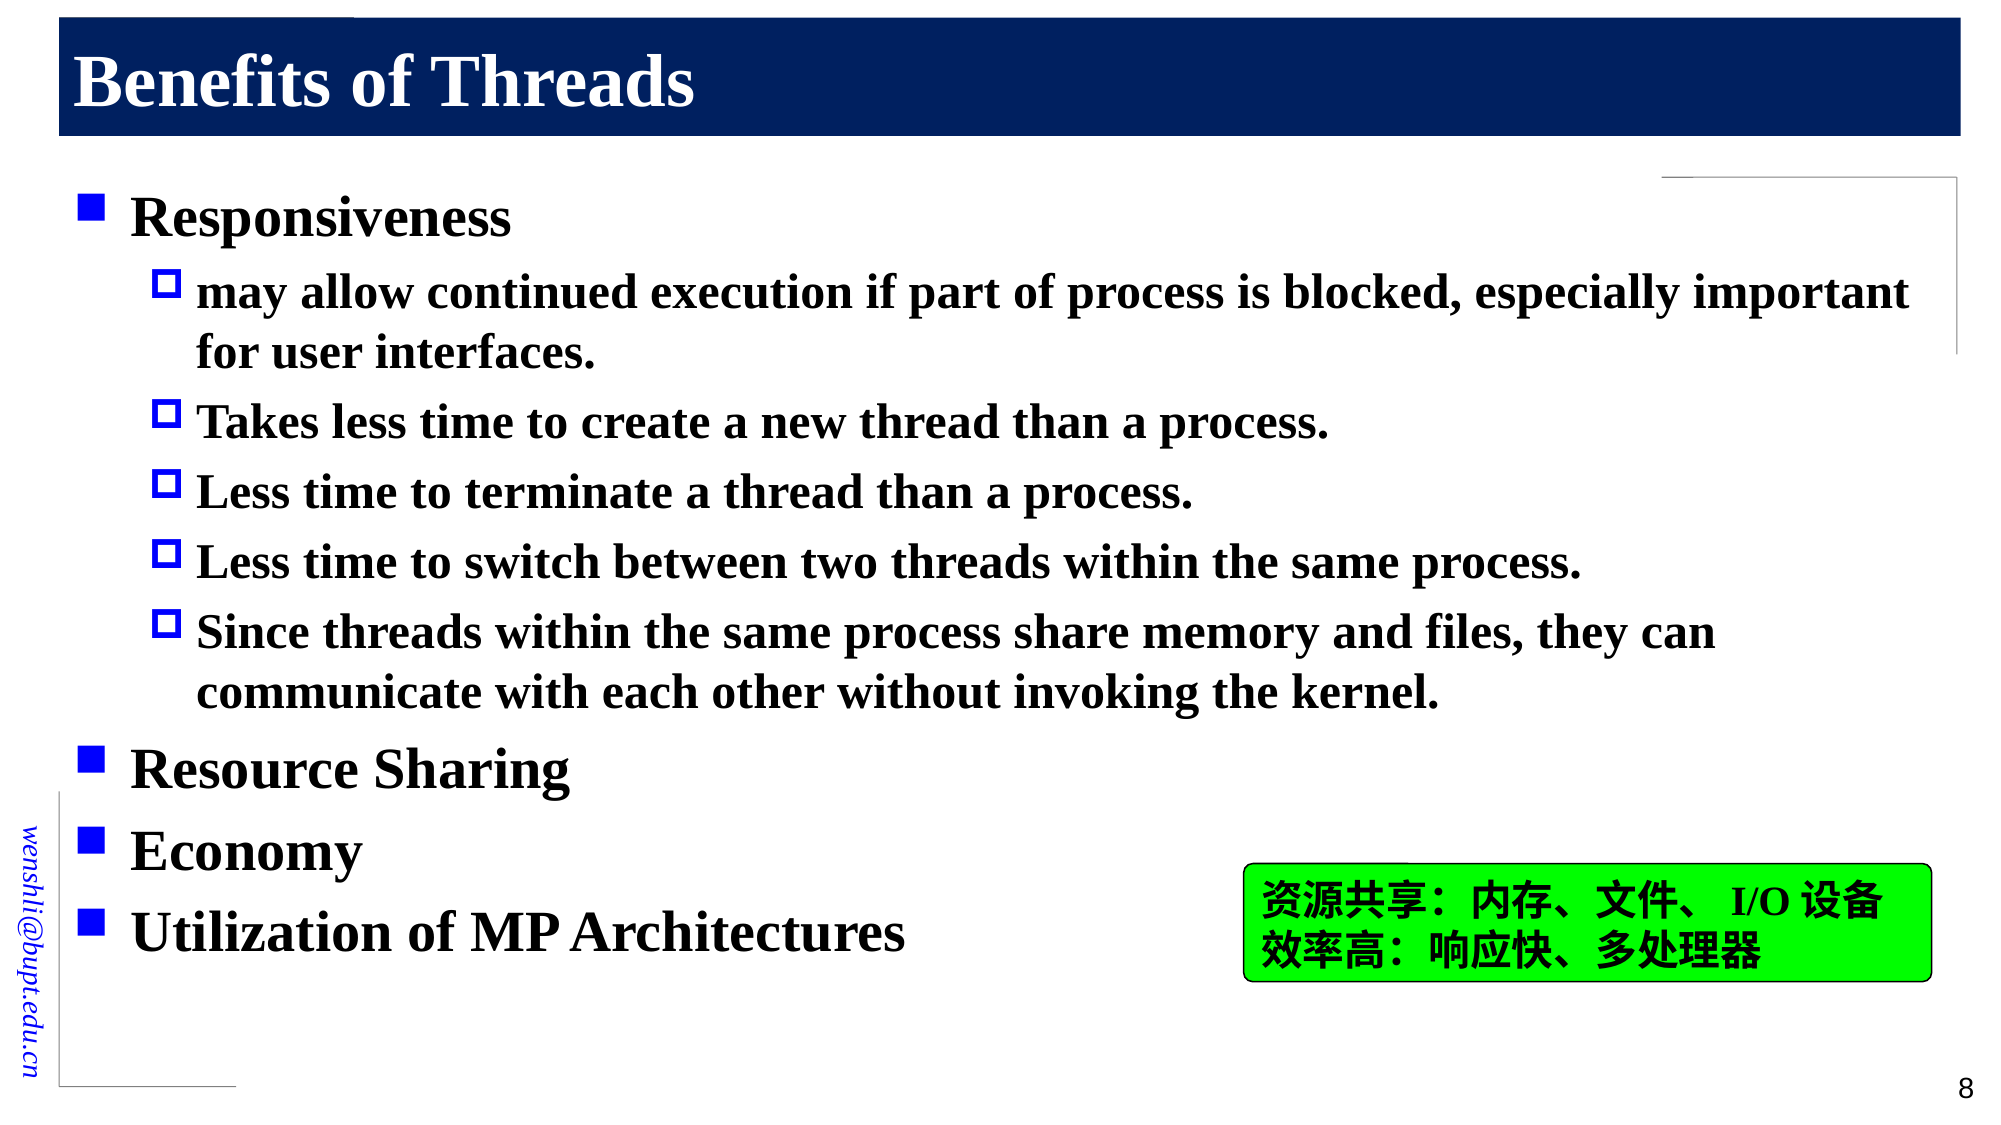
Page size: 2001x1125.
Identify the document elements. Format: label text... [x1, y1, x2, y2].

text_box 资源共享：内存、文件、I/O设备 效率高：响应快、多处理器 [1243, 863, 1932, 982]
list Responsiveness may allow continued execution if part of process is blocked, especially important for user interfaces. Takes less time to create a new thread than a process. Less time to terminate a thread than a process. Less time to switch between two threads within the same process. Since threads within the same process share memory and files, they can communicate with each other without invoking the kernel. Resource Sharing Economy Utilization of MP Architectures [59, 171, 1955, 1087]
title Benefits of Threads [58, 17, 1961, 137]
slide_number 8 [1822, 1062, 1990, 1117]
